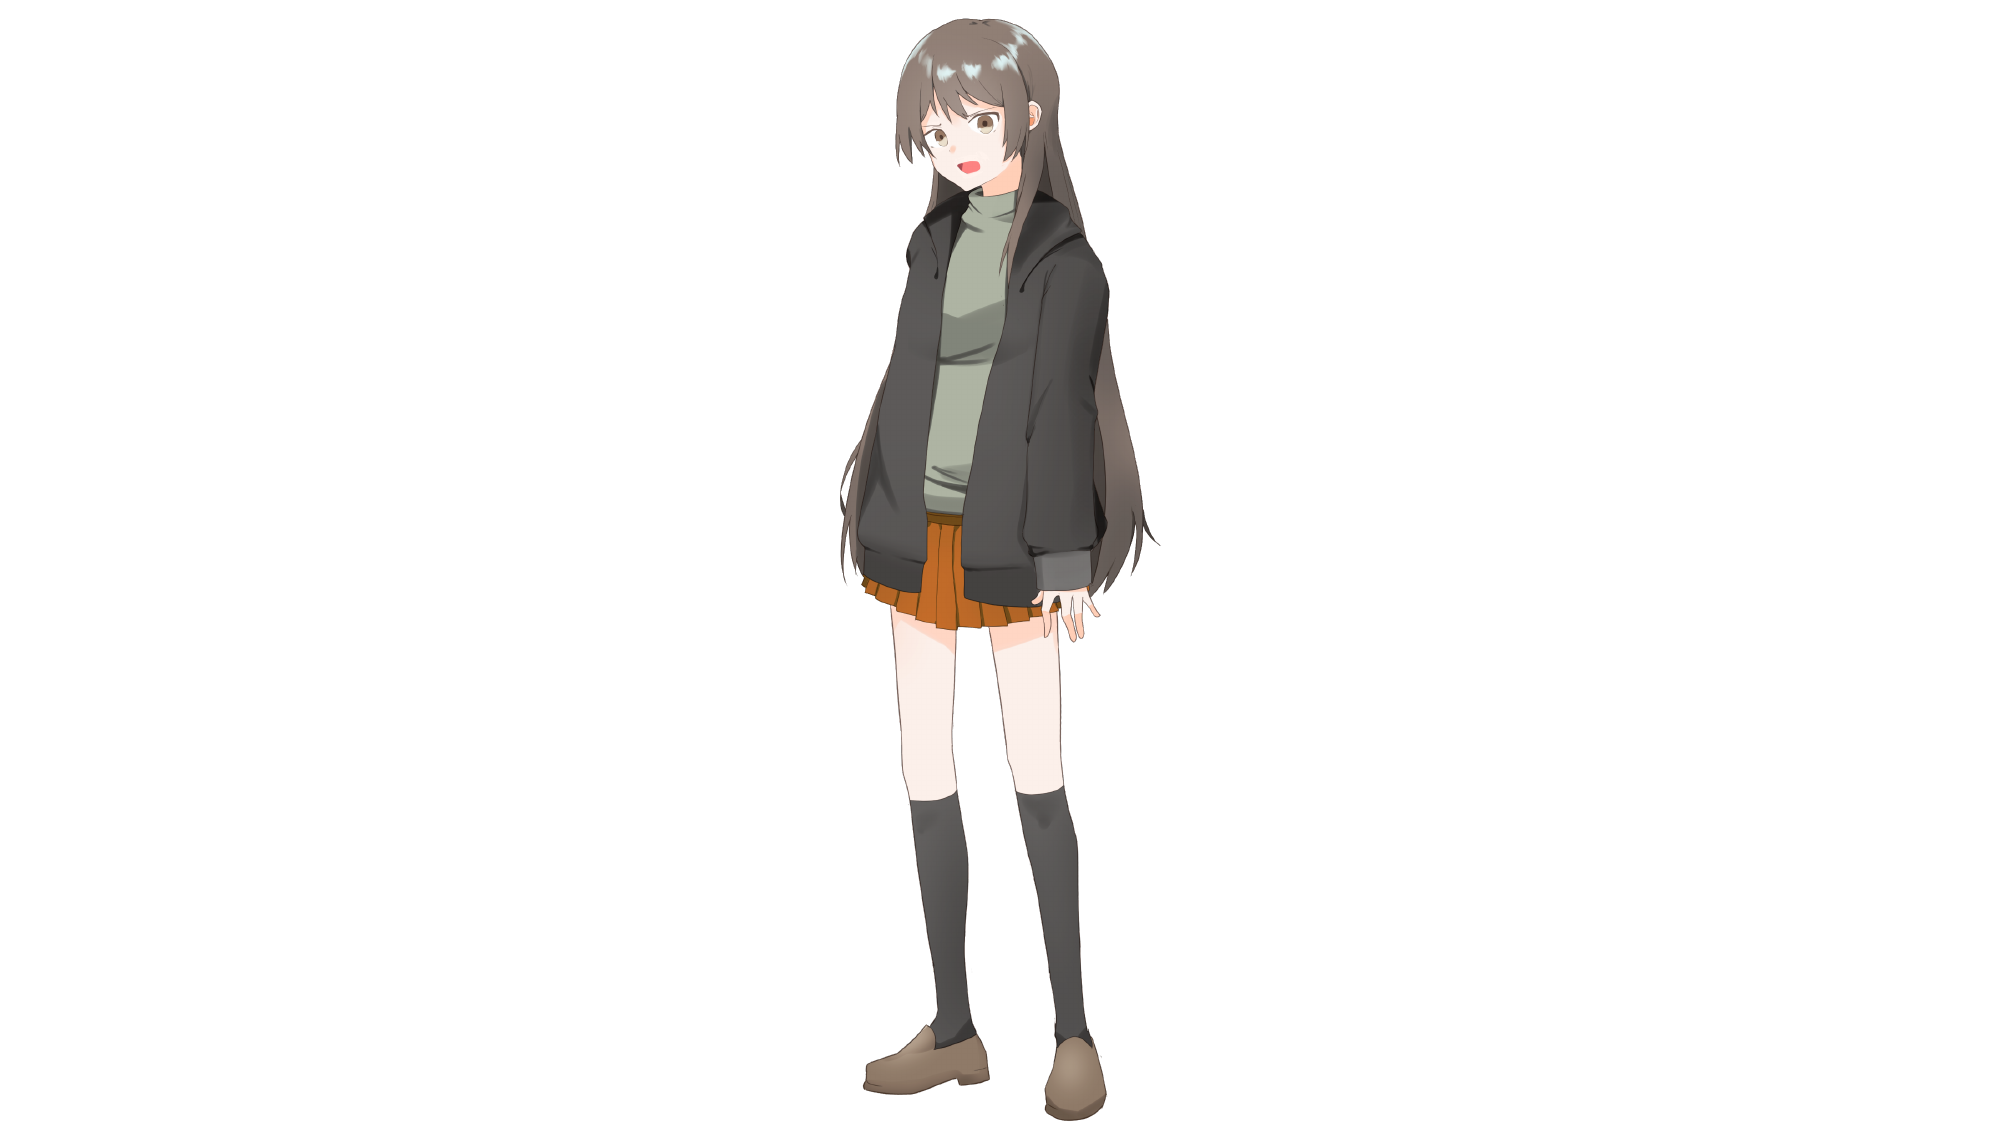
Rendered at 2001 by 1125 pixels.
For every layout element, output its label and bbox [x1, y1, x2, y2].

picture [601, 0, 1398, 1125]
